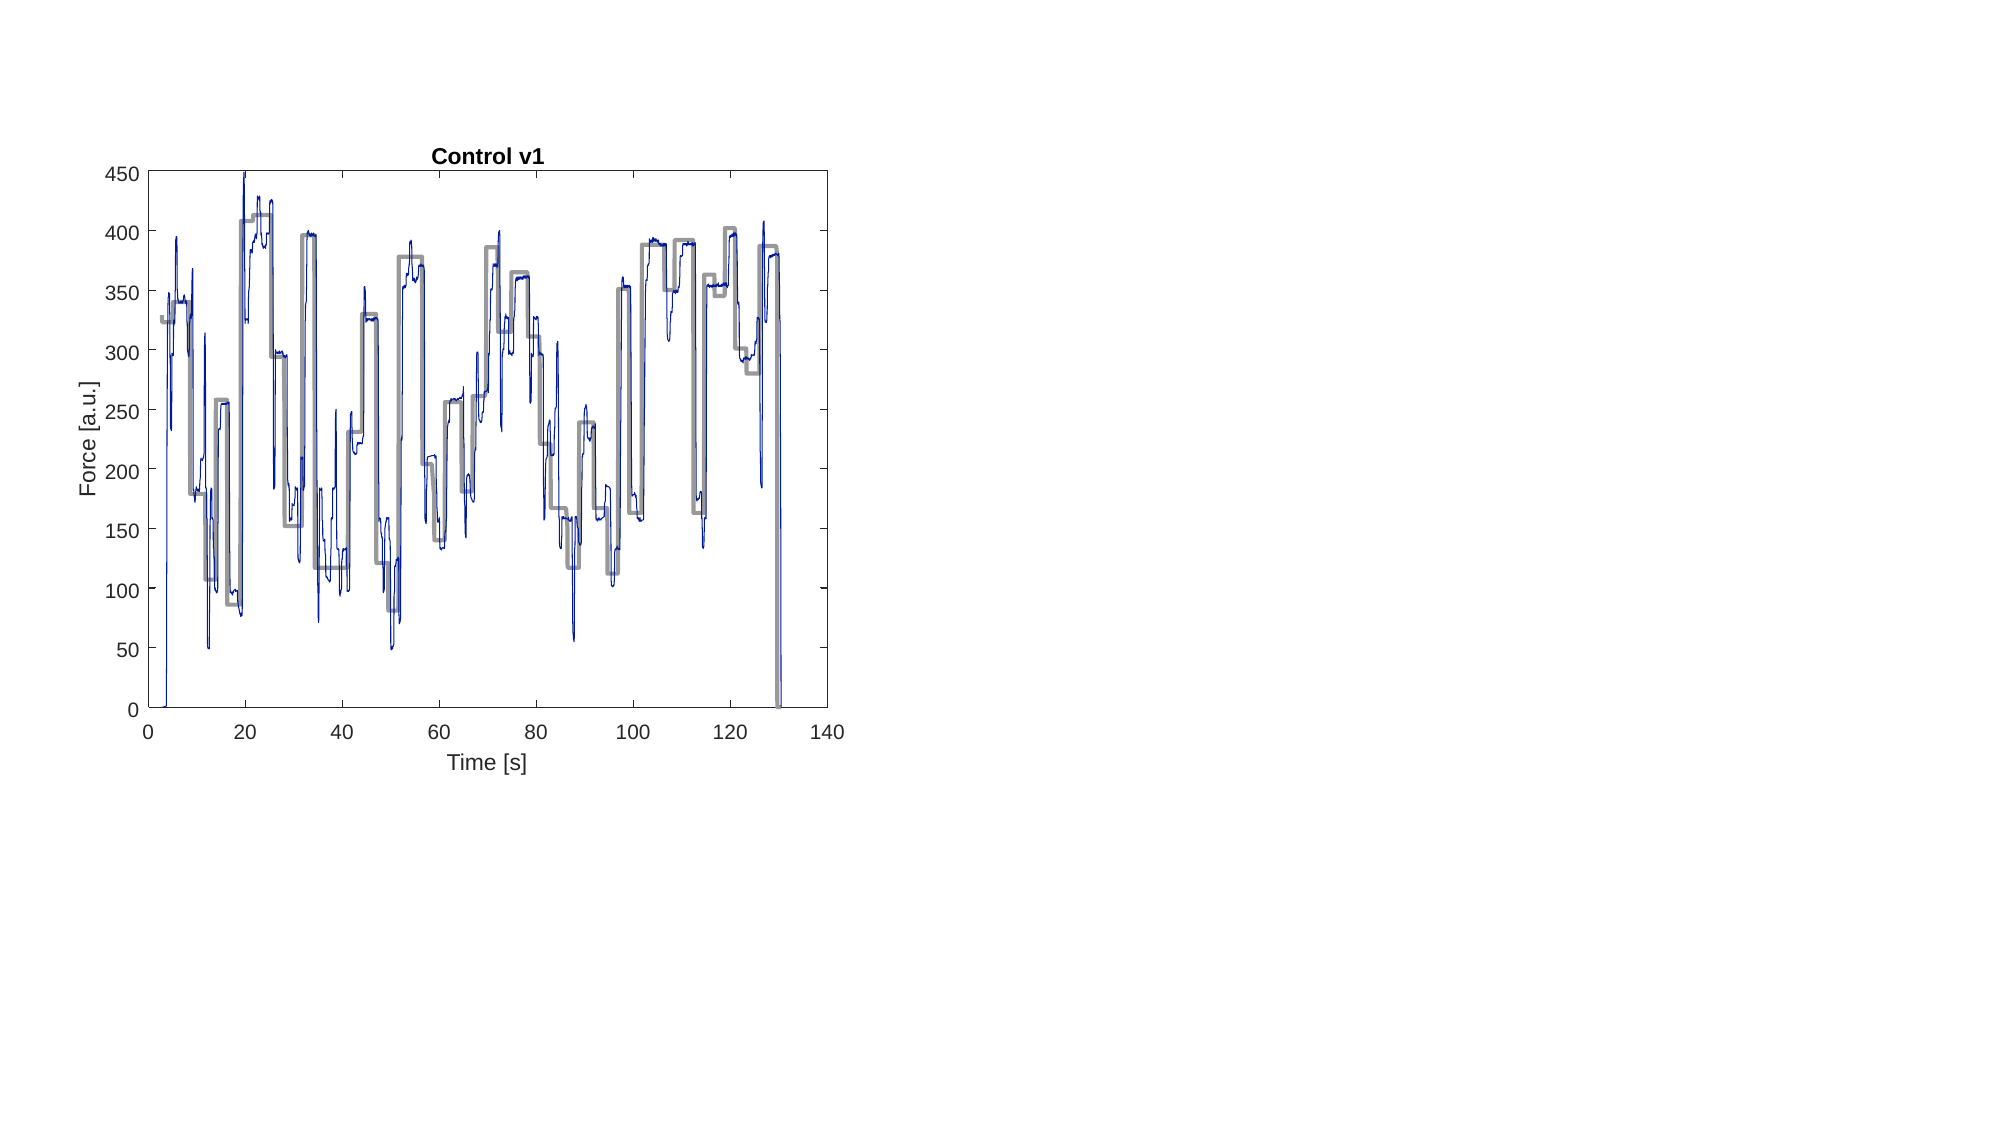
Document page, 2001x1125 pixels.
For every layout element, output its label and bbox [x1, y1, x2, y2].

picture [34, 121, 910, 779]
